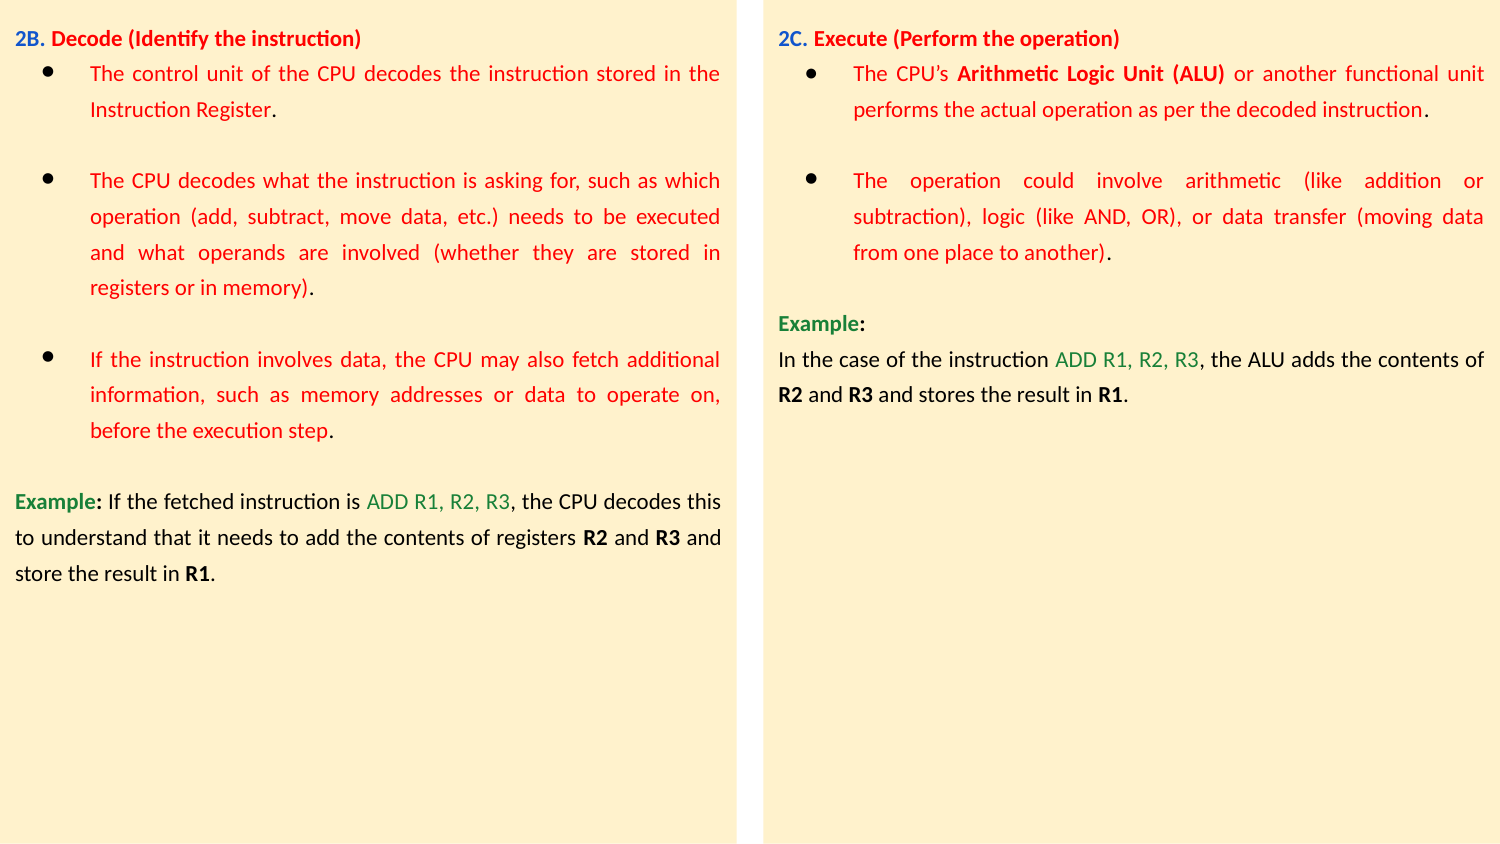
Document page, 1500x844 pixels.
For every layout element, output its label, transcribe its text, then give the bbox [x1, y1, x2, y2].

list 2B. Decode (Identify the instruction) The control unit of the CPU decodes the instruction stored in the Instruction Register. The CPU decodes what the instruction is asking for, such as which operation (add, subtract, move data, etc.) needs to be executed and what operands are involved (whether they are stored in registers or in memory). If the instruction involves data, the CPU may also fetch additional information, such as memory addresses or data to operate on, before the execution step. Example: If the fetched instruction is ADD R1, R2, R3, the CPU decodes this to understand that it needs to add the contents of registers R2 and R3 and store the result in R1. [0, 0, 737, 844]
list 2C. Execute (Perform the operation) The CPU’s Arithmetic Logic Unit (ALU) or another functional unit performs the actual operation as per the decoded instruction. The operation could involve arithmetic (like addition or subtraction), logic (like AND, OR), or data transfer (moving data from one place to another). Example: In the case of the instruction ADD R1, R2, R3, the ALU adds the contents of R2 and R3 and stores the result in R1. [763, 0, 1500, 844]
